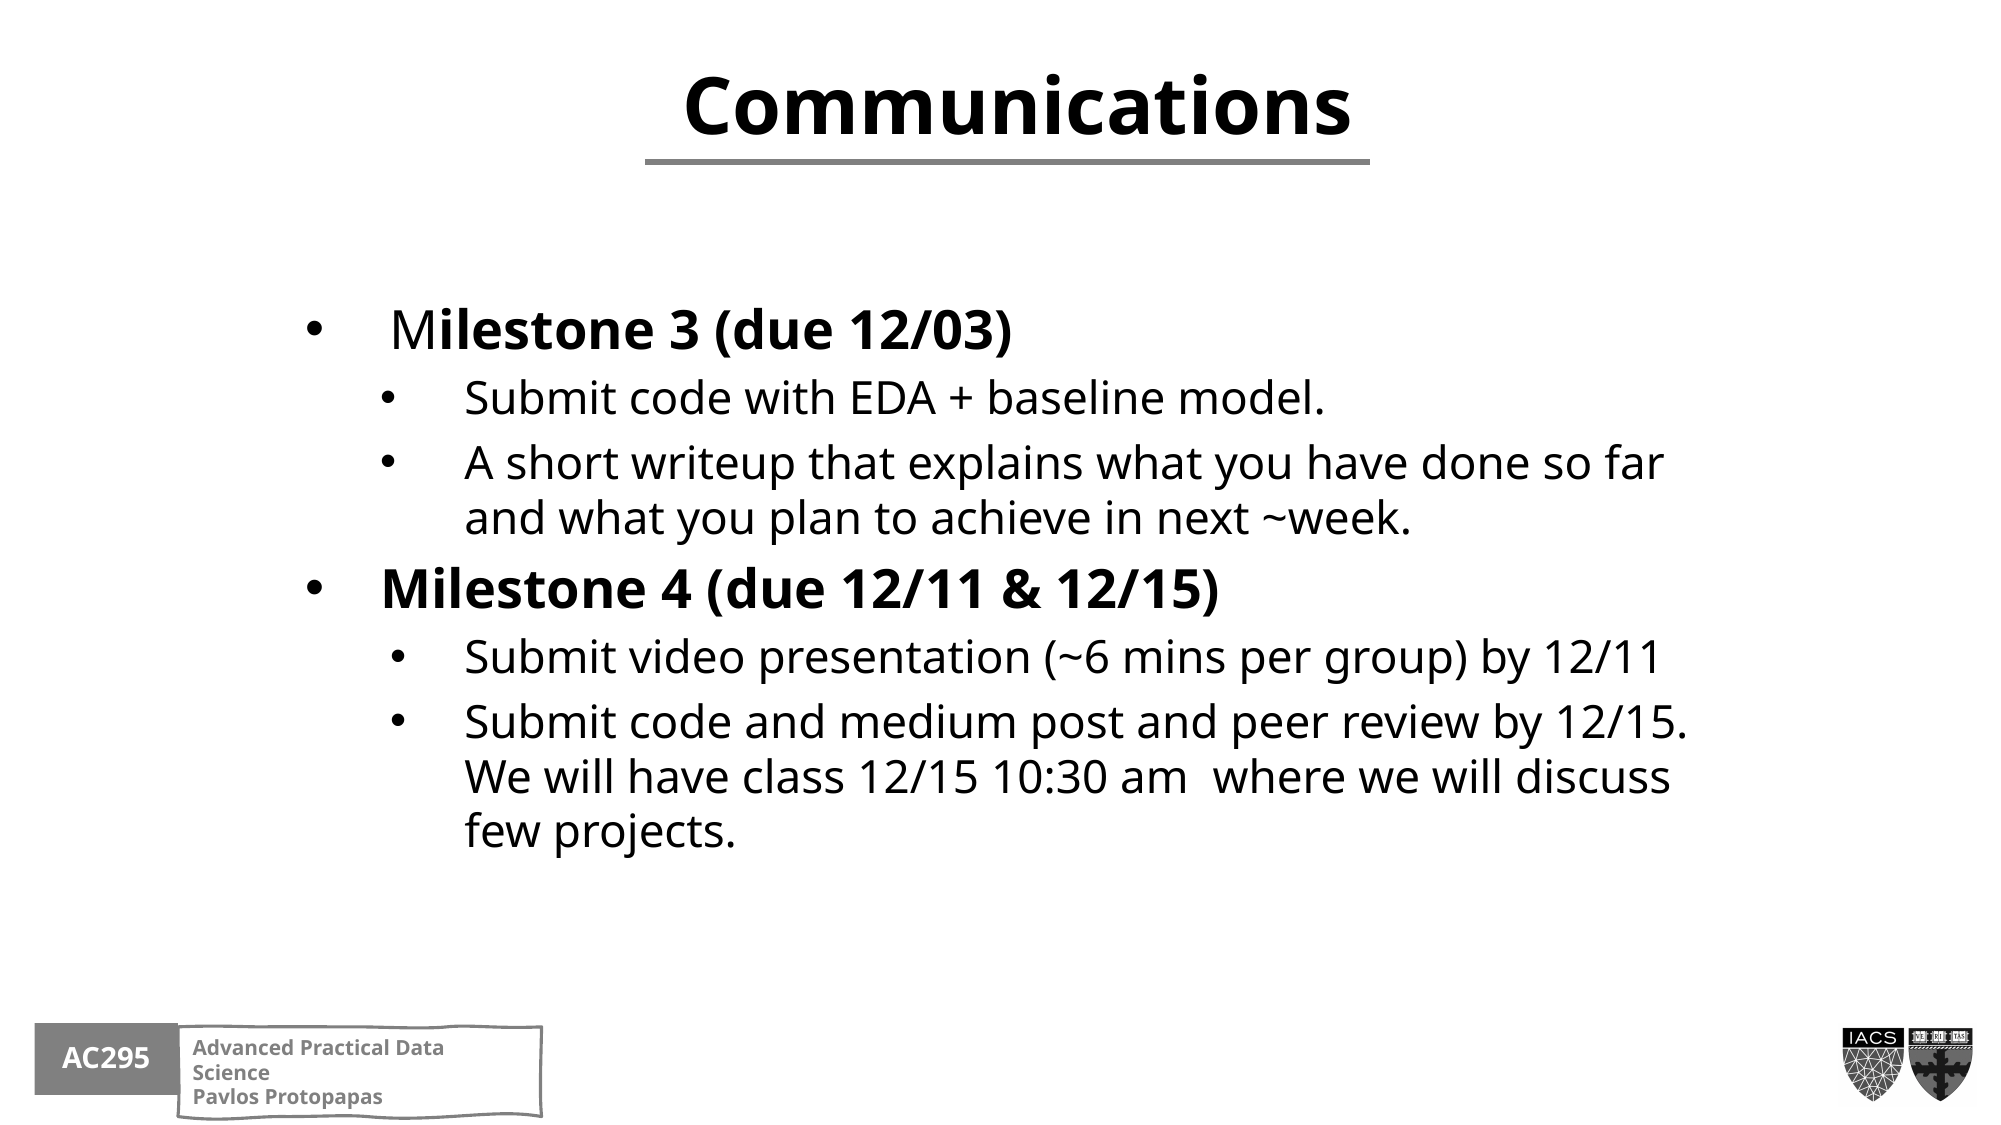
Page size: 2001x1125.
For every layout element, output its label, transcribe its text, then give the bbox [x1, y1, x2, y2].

picture [1838, 1023, 1977, 1107]
list Communications [167, 48, 1868, 160]
list Milestone 3 (due 12/03) Submit code with EDA + baseline model. A short writeup that explains what you have done so far and what you plan to achieve in next ~week. Milestone 4 (due 12/11 & 12/15) Submit video presentation (~6 mins per group) by 12/11 Submit code and medium post and peer review by 12/15. We will have class 12/15 10:30 am where we will discuss few projects. [290, 287, 1745, 953]
